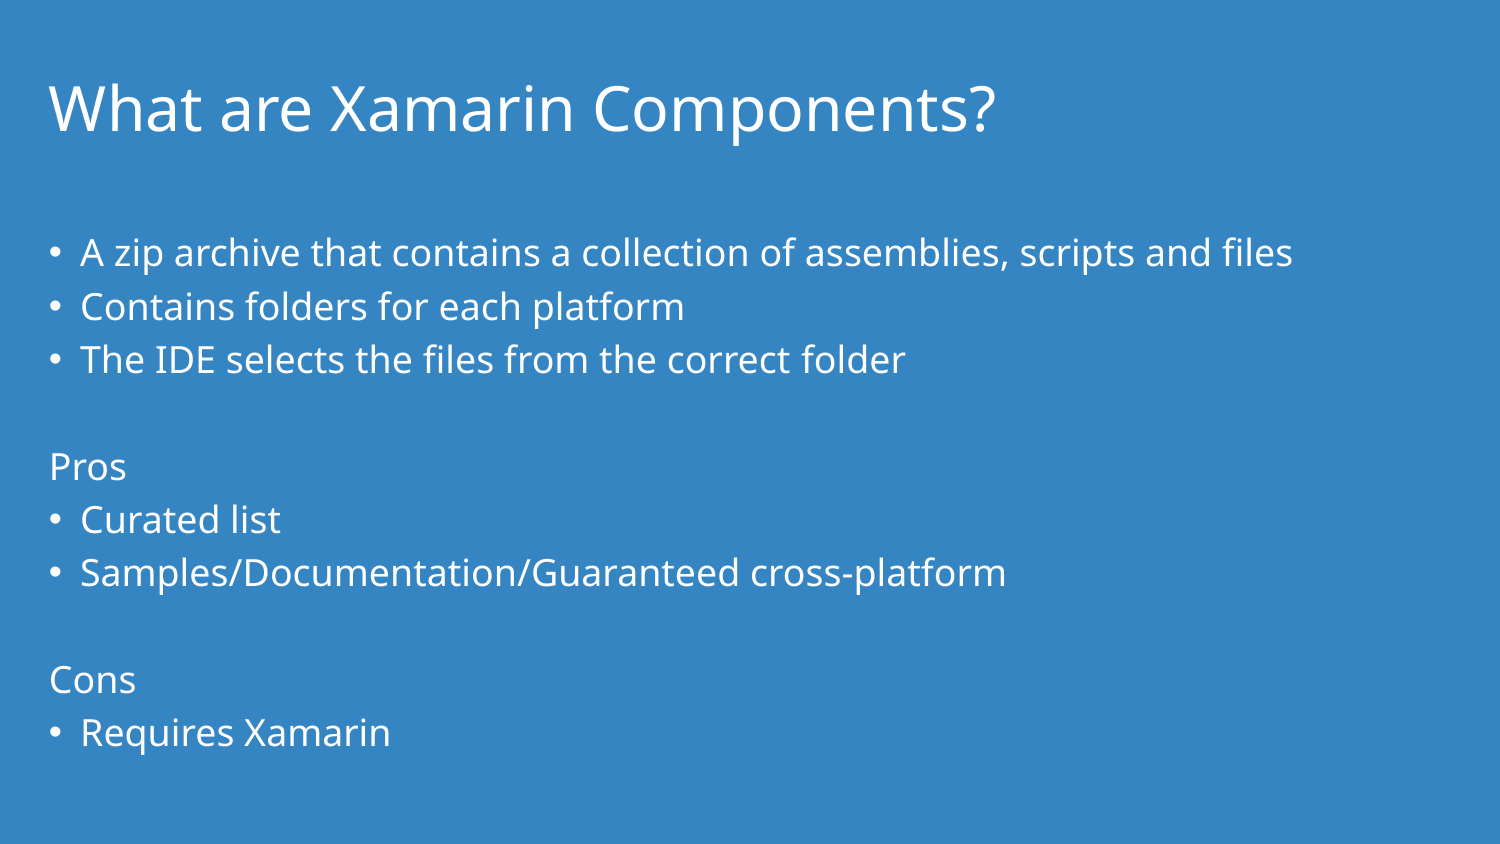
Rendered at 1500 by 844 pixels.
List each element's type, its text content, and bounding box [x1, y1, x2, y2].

title What are Xamarin Components? [40, 0, 1335, 214]
list A zip archive that contains a collection of assemblies, scripts and files Contains folders for each platform The IDE selects the files from the correct folder Pros Curated list Samples/Documentation/Guaranteed cross-platform Cons Requires Xamarin [40, 221, 1335, 844]
